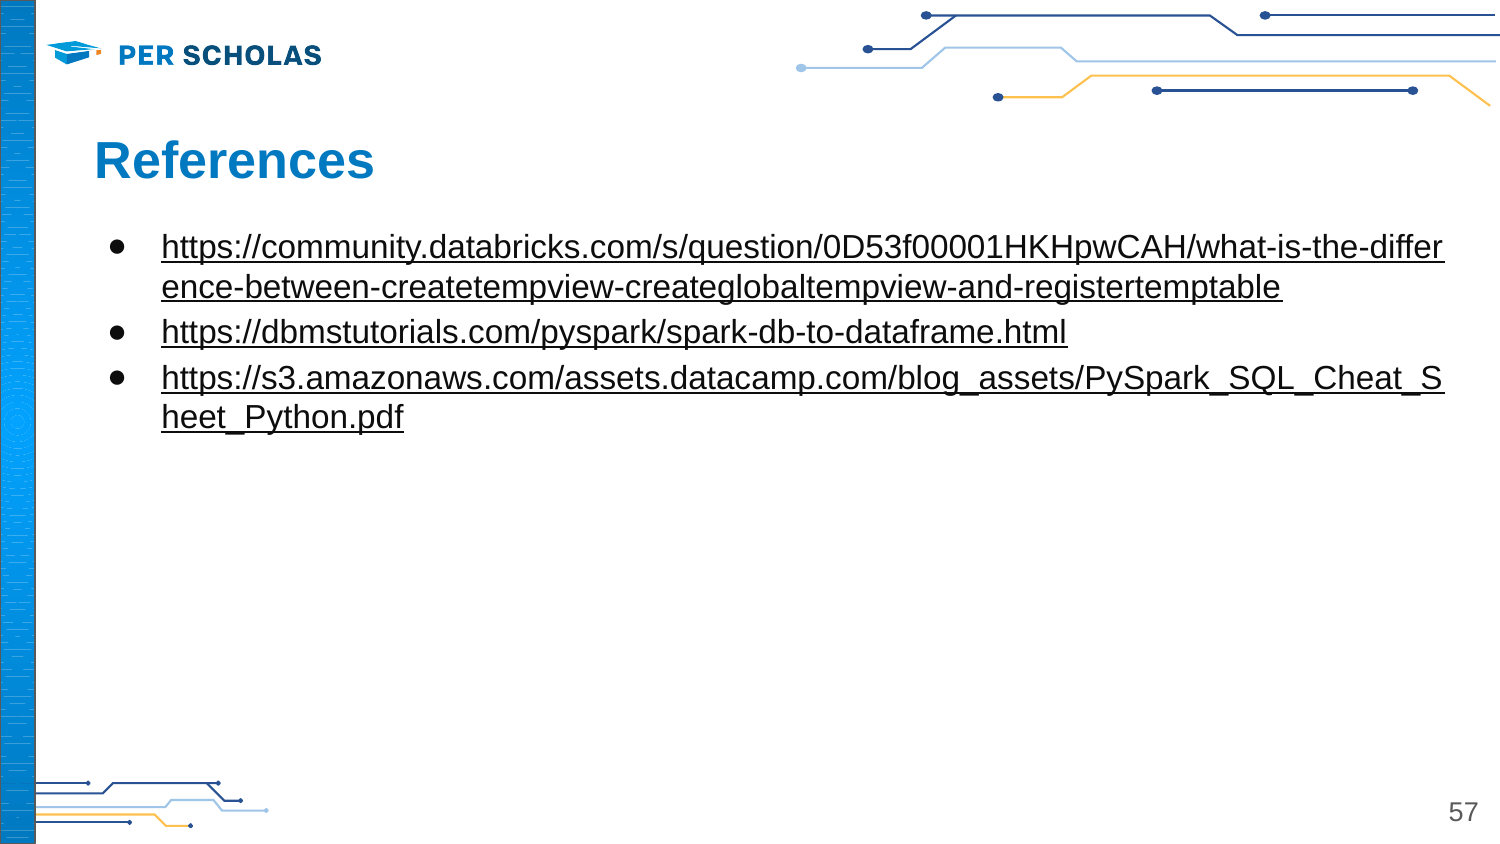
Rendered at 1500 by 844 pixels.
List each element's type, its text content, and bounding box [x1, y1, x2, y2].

picture [36, 17, 339, 83]
list https://community.databricks.com/s/question/0D53f00001HKHpwCAH/what-is-the-difference-between-createtempview-createglobaltempview-and-registertemptable https://dbmstutorials.com/pyspark/spark-db-to-dataframe.html https://s3.amazonaws.com/assets.datacamp.com/blog_assets/PySpark_SQL_Cheat_Sheet_Python.pdf [71, 204, 1469, 766]
slide_number ‹#› [1403, 779, 1494, 844]
title References [79, 110, 1478, 205]
